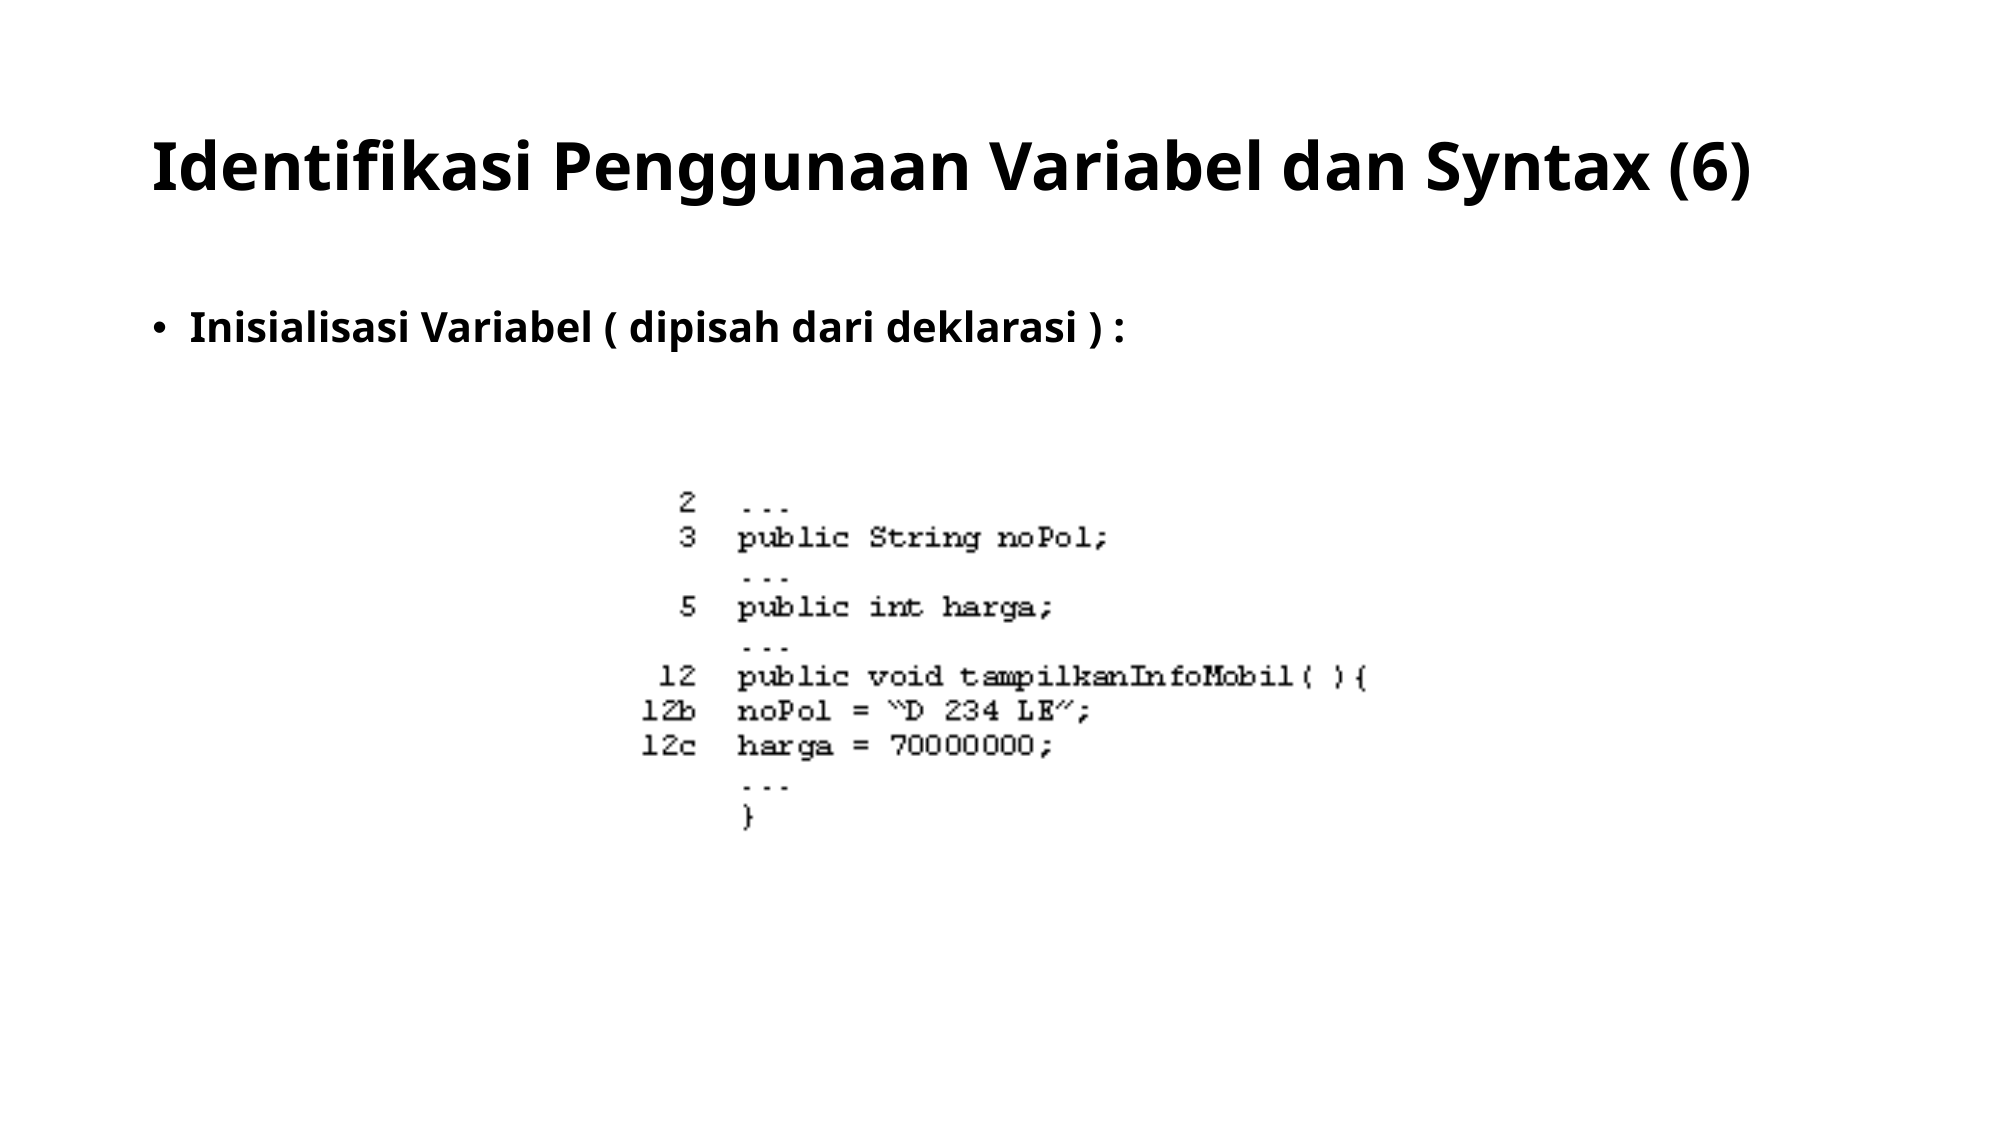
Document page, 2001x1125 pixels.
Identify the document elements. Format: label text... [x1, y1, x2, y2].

list Inisialisasi Variabel ( dipisah dari deklarasi ) : [137, 299, 1863, 1014]
title Identifikasi Penggunaan Variabel dan Syntax (6) [137, 59, 1863, 278]
picture [612, 487, 1418, 863]
